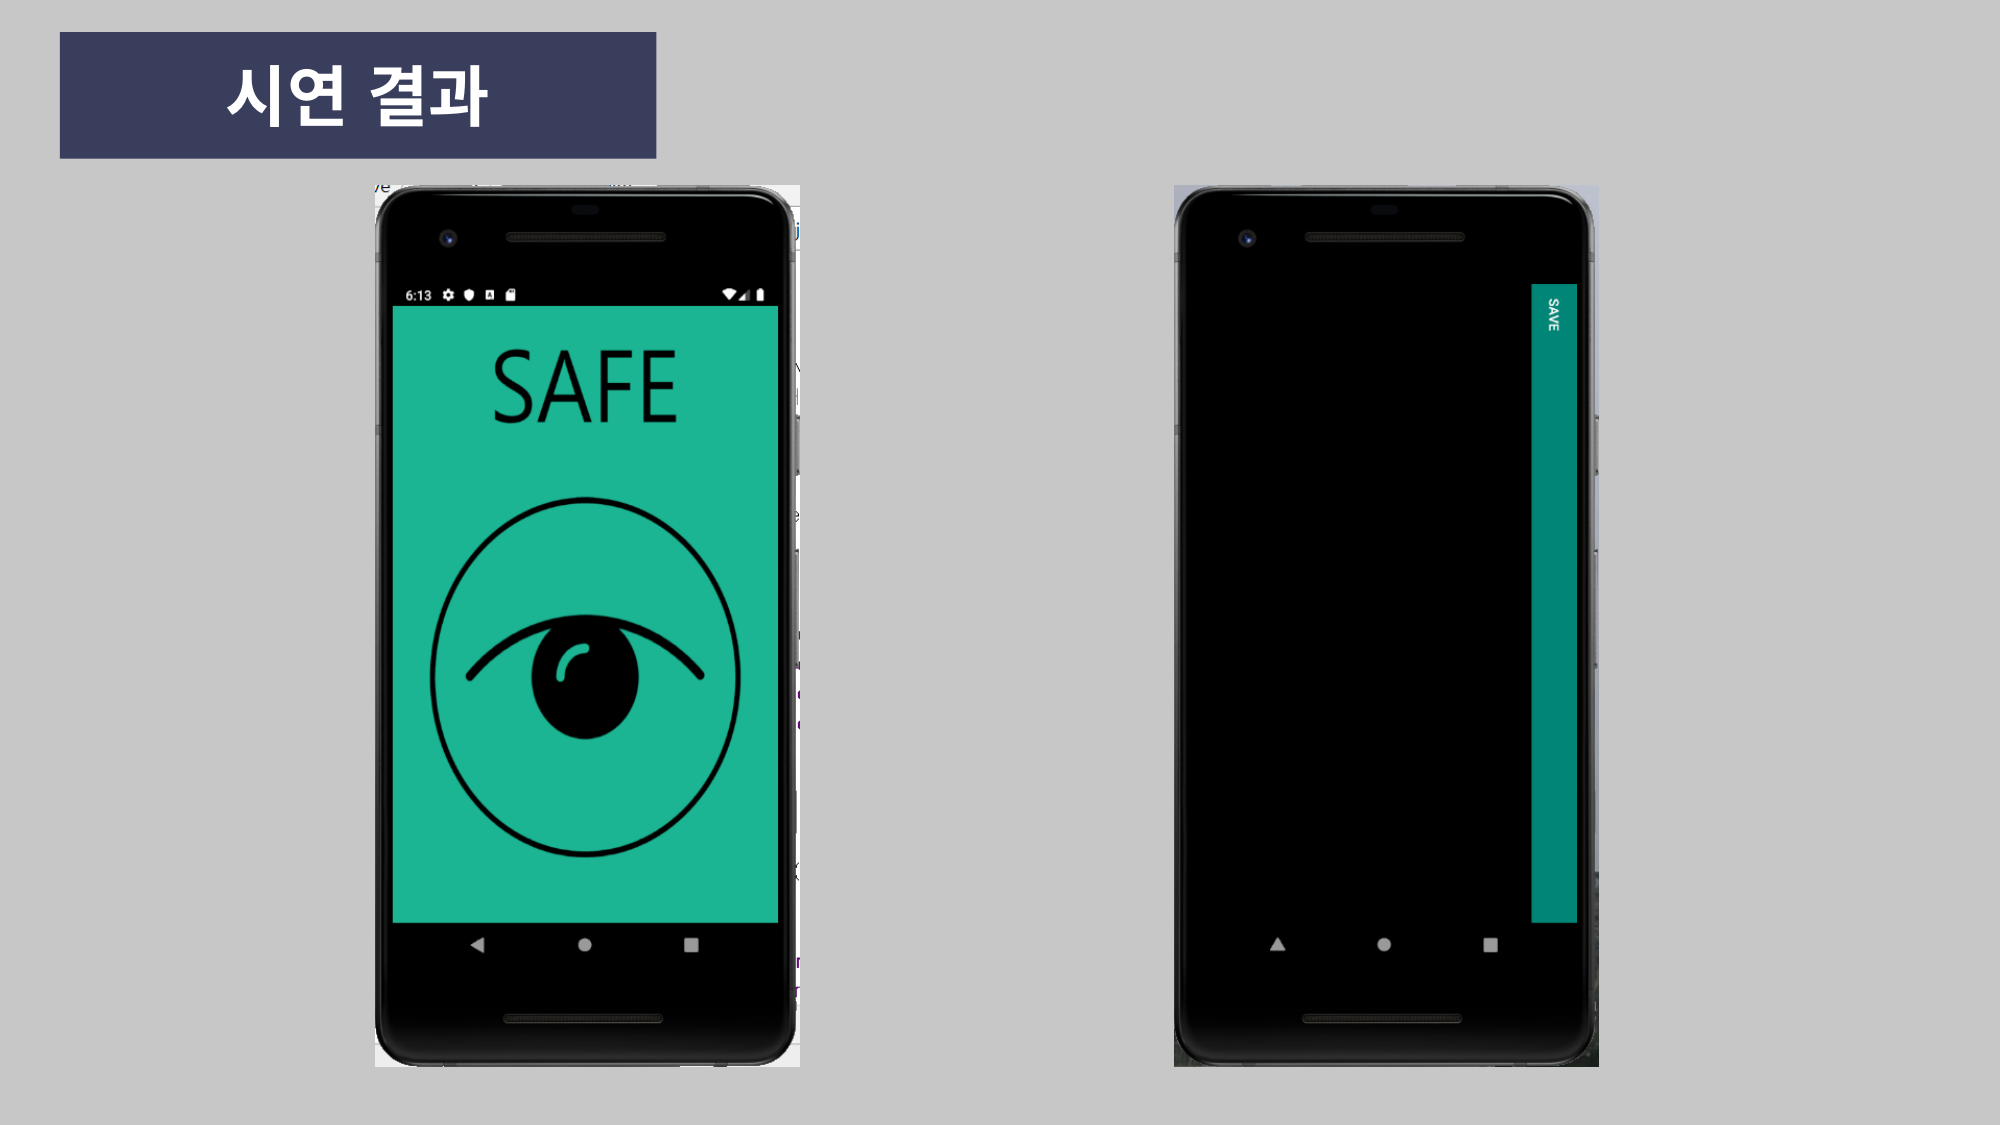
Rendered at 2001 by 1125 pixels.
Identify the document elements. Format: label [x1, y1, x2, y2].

text_box [59, 31, 657, 159]
picture [375, 185, 800, 1068]
picture [1174, 185, 1599, 1068]
